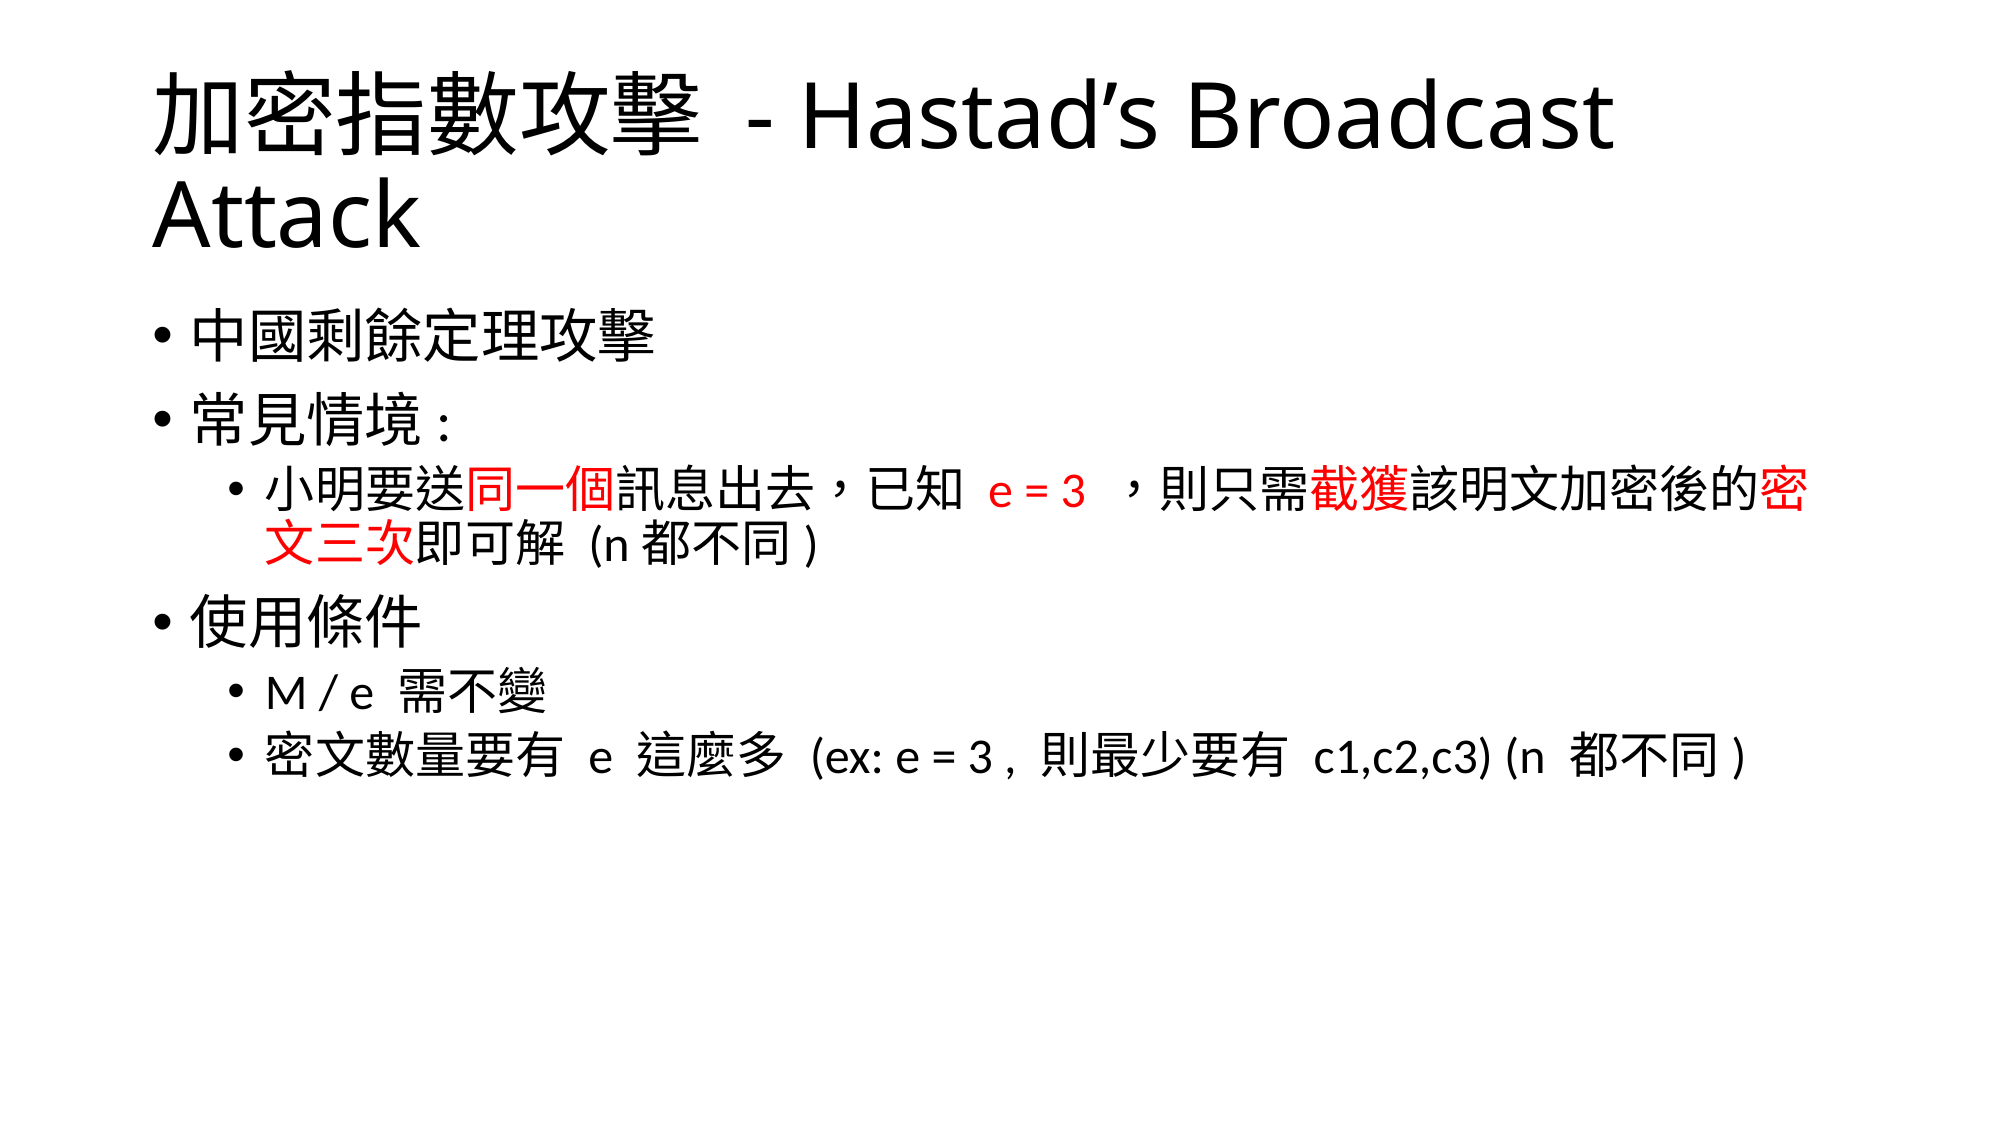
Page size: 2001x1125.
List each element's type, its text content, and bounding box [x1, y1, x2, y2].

list 中國剩餘定理攻擊 常見情境: 小明要送同一個訊息出去，已知 e = 3 ，則只需截獲該明文加密後的密文三次即可解 (n都不同) 使用條件 M / e 需不變 密文數量要有 e 這麼多 (ex: e = 3 , 則最少要有 c1,c2,c3) (n 都不同) [137, 299, 1863, 1014]
title 加密指數攻擊 - Hastad’s Broadcast Attack [137, 59, 1863, 278]
